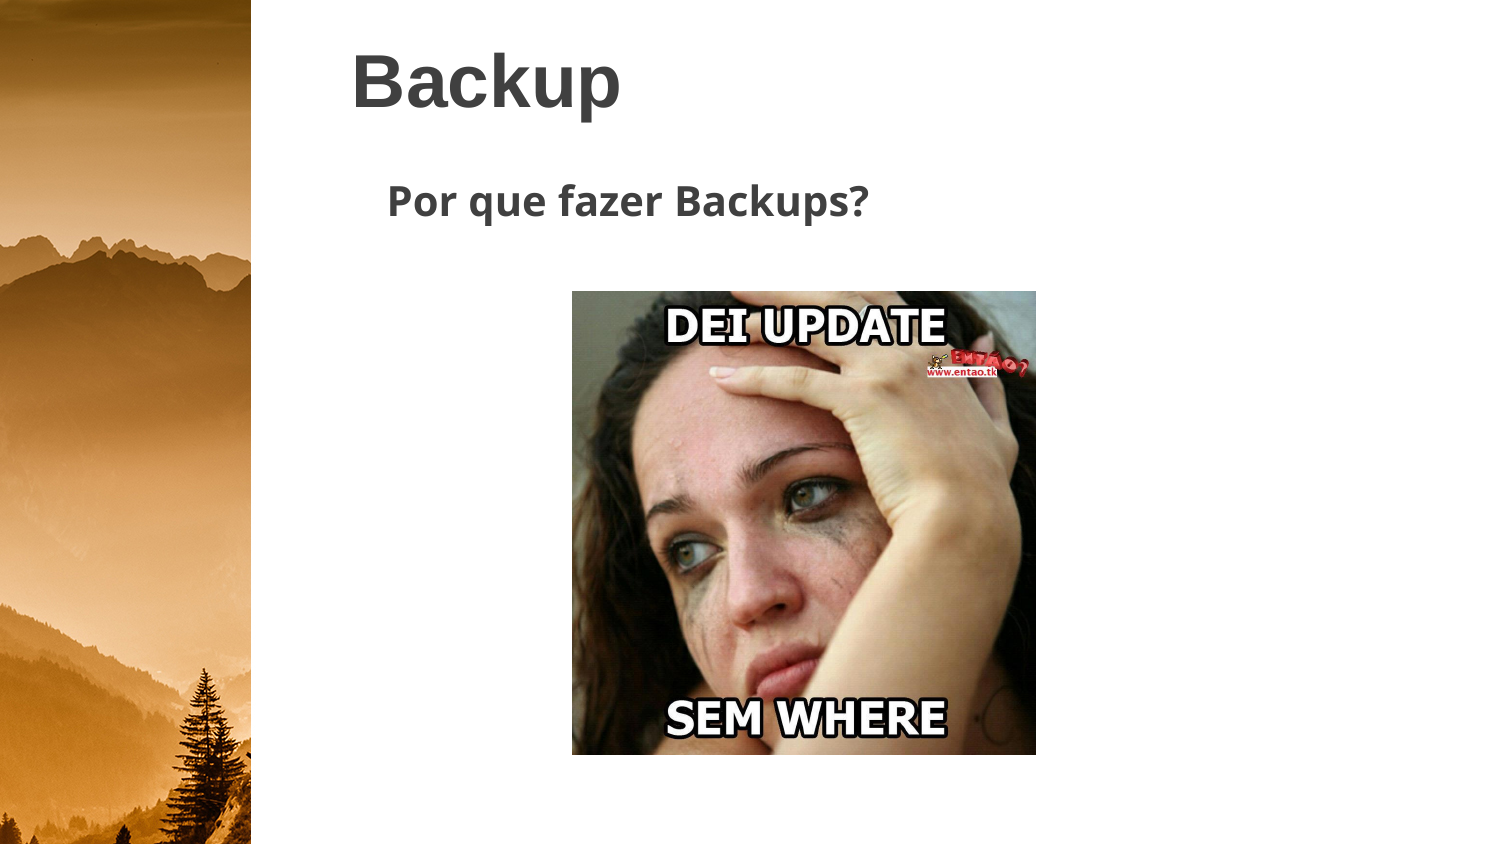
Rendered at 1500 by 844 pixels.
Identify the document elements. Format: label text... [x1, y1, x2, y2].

title Backup [337, 4, 1500, 150]
list Por que fazer Backups? [371, 161, 1459, 238]
picture [0, 0, 1500, 844]
